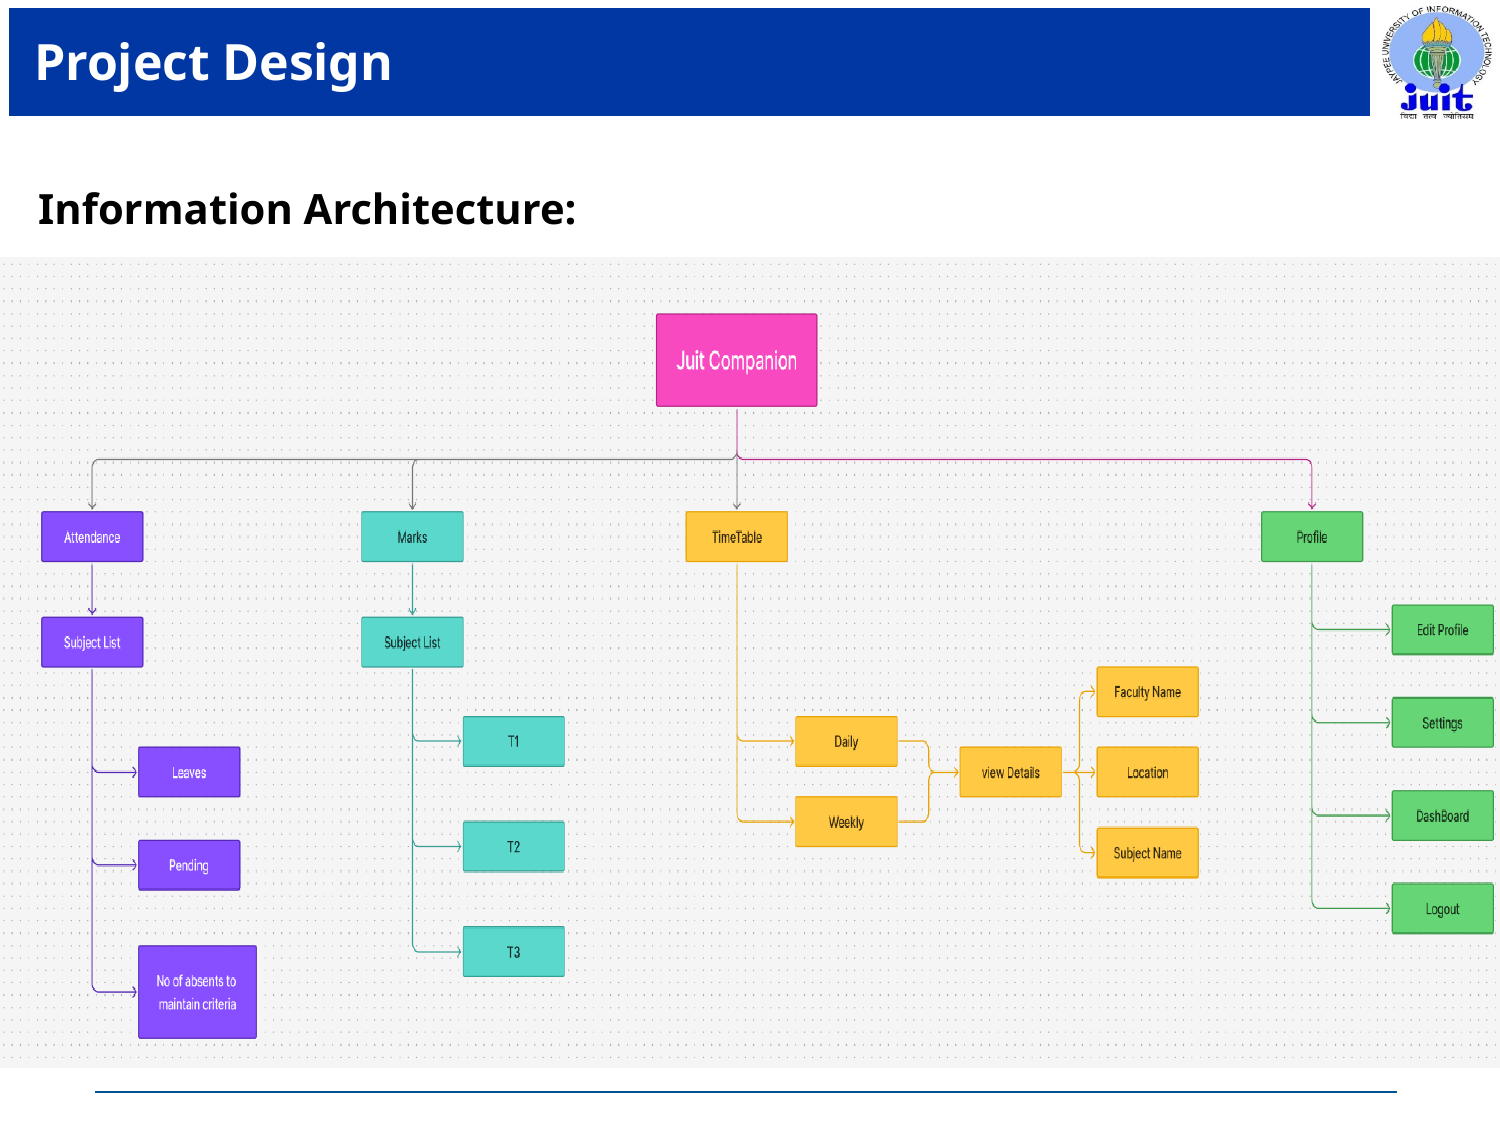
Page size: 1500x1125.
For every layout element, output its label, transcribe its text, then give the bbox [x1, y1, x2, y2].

picture [0, 257, 1500, 1068]
text_box Project Design [19, 23, 409, 99]
text_box Information Architecture: [23, 175, 668, 241]
picture [1381, 6, 1495, 119]
